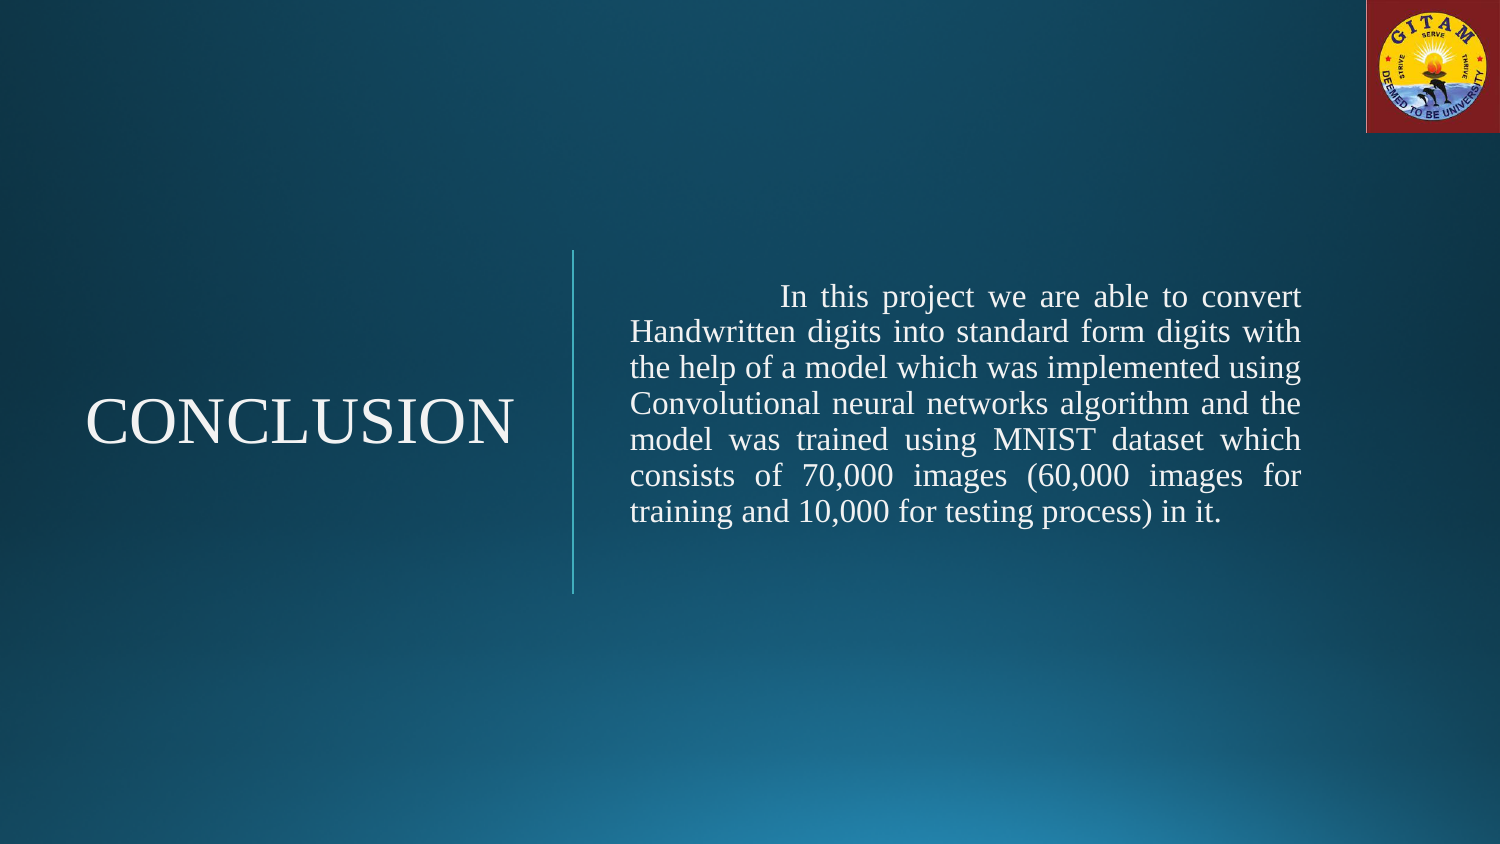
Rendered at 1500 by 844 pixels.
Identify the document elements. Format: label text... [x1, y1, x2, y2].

picture [1366, 0, 1500, 133]
text_box [0, 0, 1500, 844]
title CONCLUSION [52, 137, 531, 707]
list In this project we are able to convert Handwritten digits into standard form digits with the help of a model which was implemented using Convolutional neural networks algorithm and the model was trained using MNIST dataset which consists of 70,000 images (60,000 images for training and 10,000 for testing process) in it. [614, 137, 1318, 707]
